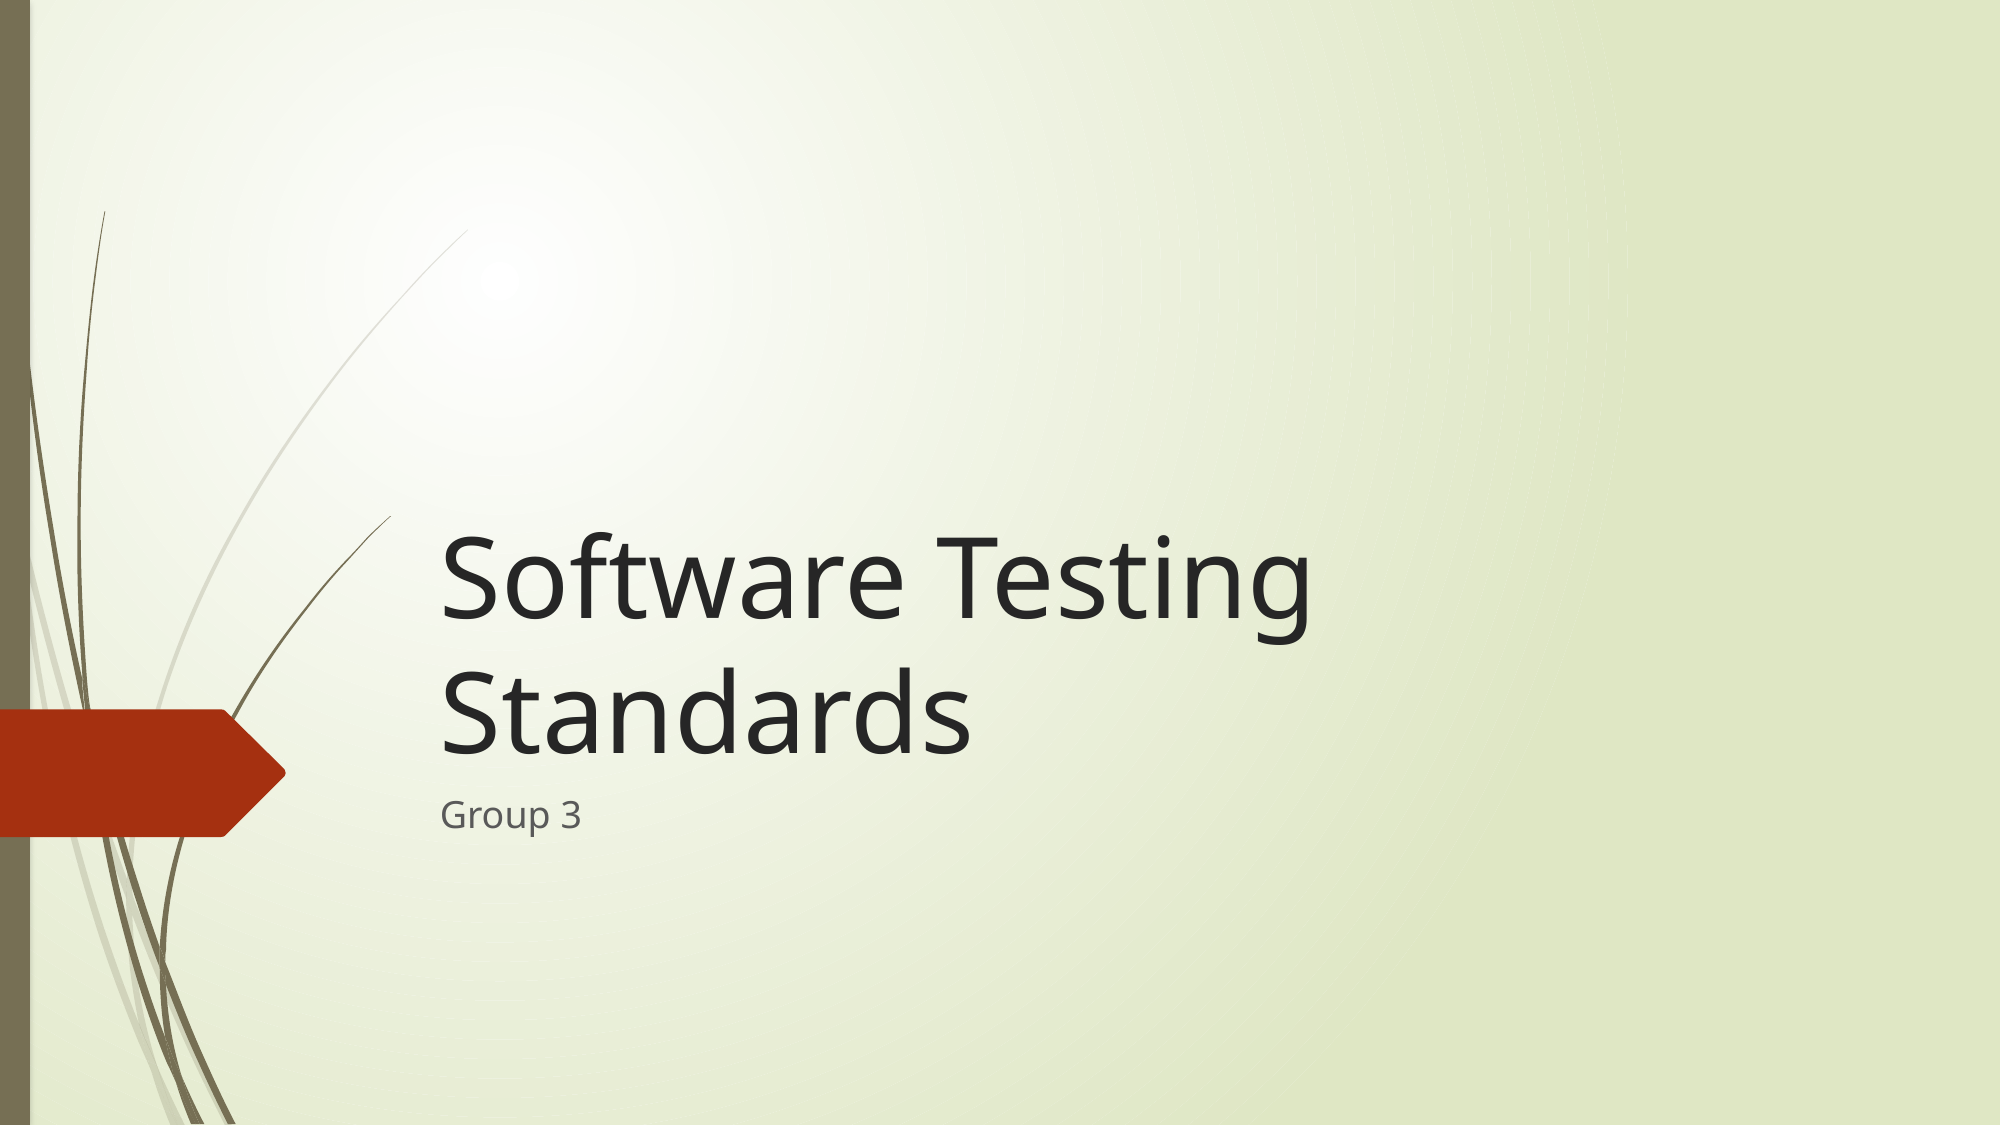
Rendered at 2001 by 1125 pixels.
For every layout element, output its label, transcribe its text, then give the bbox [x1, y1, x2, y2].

title Software Testing Standards [424, 412, 1888, 783]
subtitle Group 3 [424, 783, 1888, 969]
